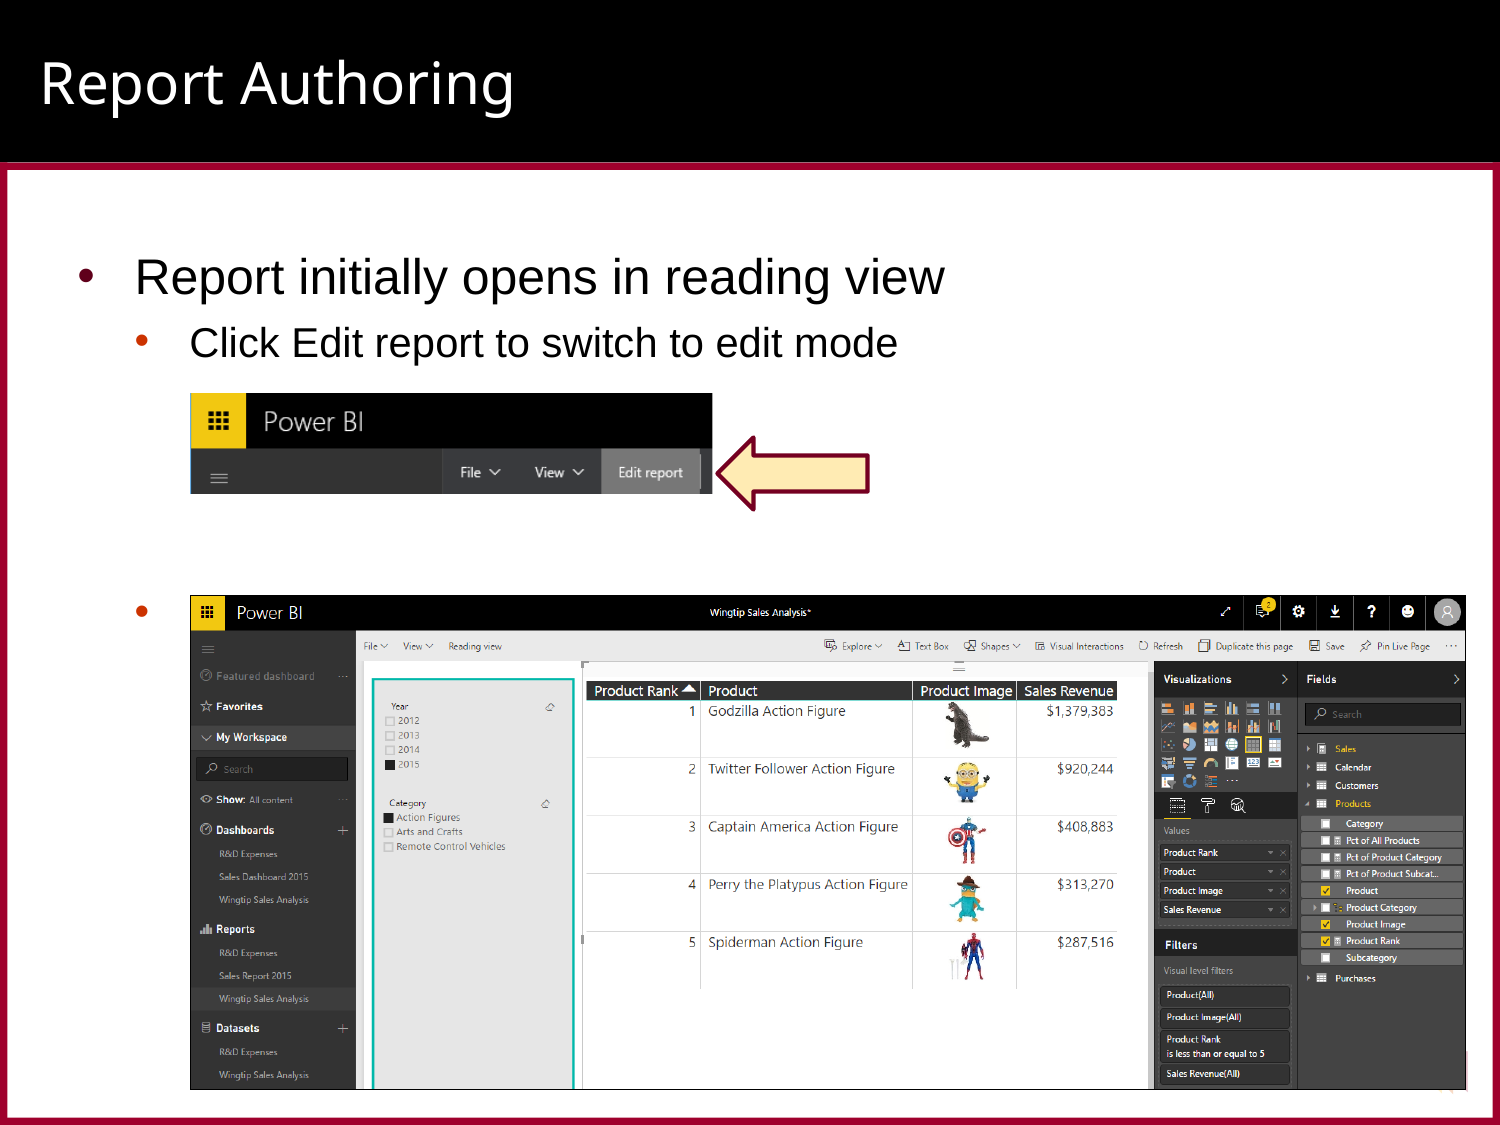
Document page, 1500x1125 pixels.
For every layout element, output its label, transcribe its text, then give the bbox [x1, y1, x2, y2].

picture [189, 393, 713, 494]
text_box [722, 435, 870, 512]
list Report initially opens in reading view Click Edit report to switch to edit mode Report design tools appear on right side of page [62, 237, 1438, 1088]
picture [189, 595, 1466, 1090]
title Report Authoring [24, 12, 1438, 150]
